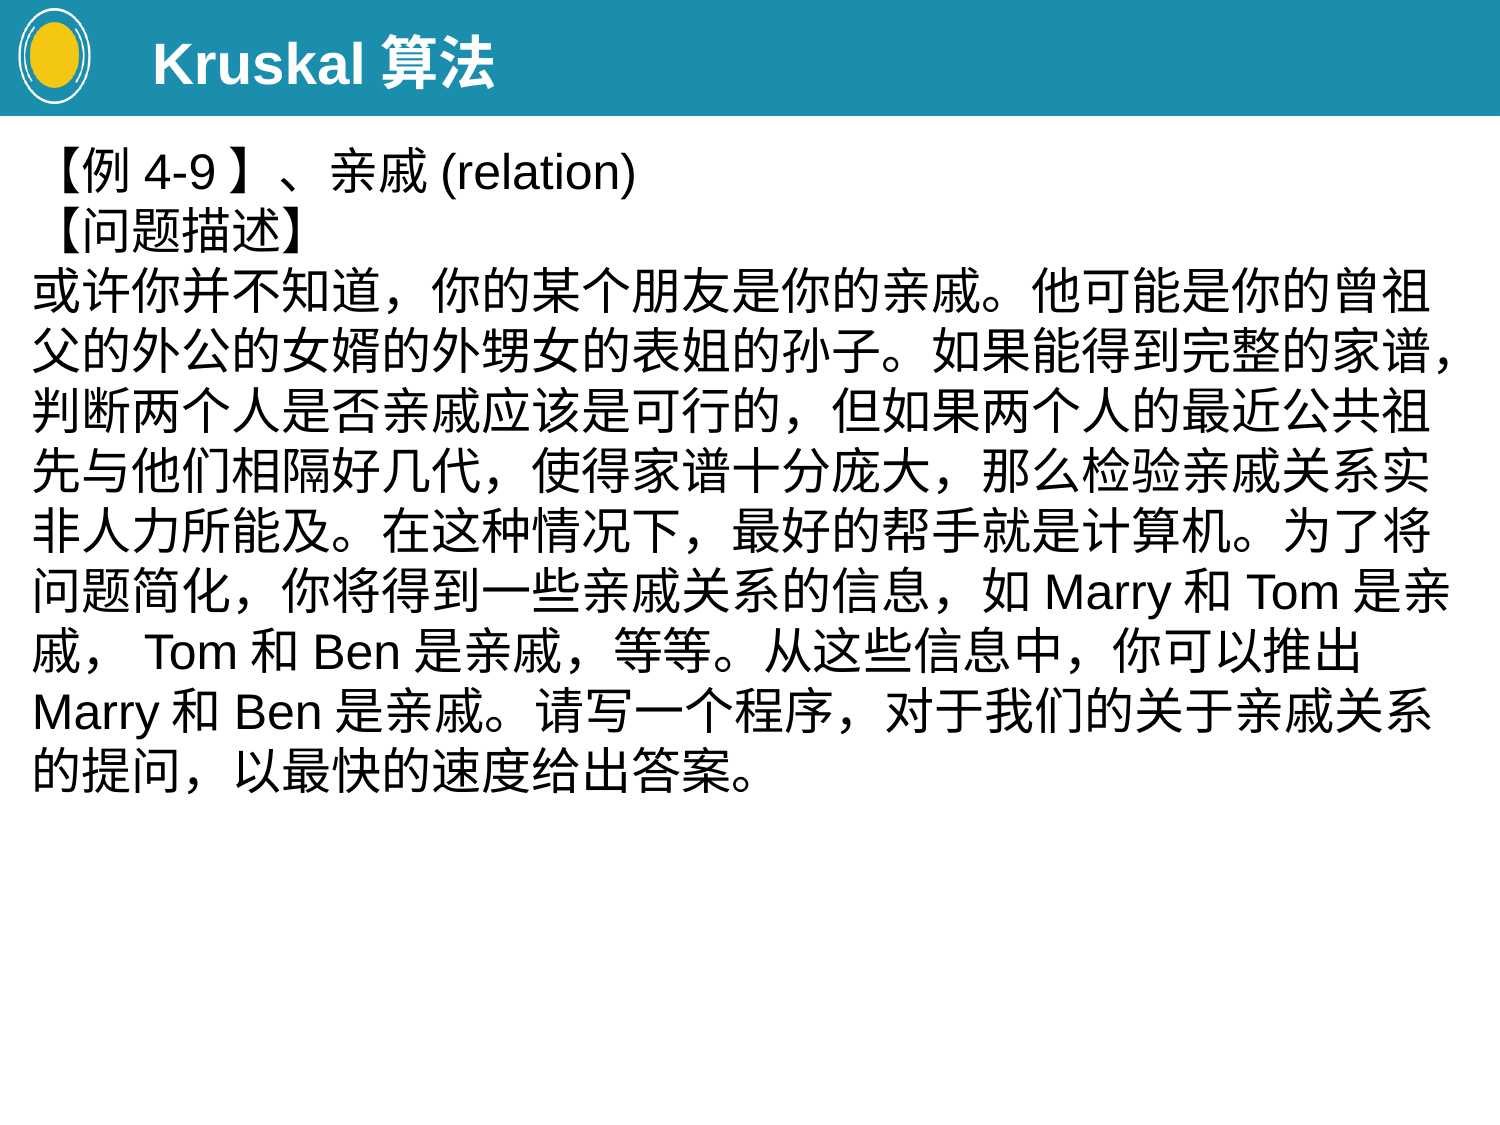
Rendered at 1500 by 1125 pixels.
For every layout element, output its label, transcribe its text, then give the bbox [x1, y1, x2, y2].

picture [0, 0, 1500, 1125]
text_box Kruskal算法 [137, 18, 638, 104]
text_box 【例4-9】、亲戚(relation) 【问题描述】 或许你并不知道，你的某个朋友是你的亲戚。他可能是你的曾祖父的外公的女婿的外甥女的表姐的孙子。如果能得到完整的家谱，判断两个人是否亲戚应该是可行的，但如果两个人的最近公共祖先与他们相隔好几代，使得家谱十分庞大，那么检验亲戚关系实非人力所能及。在这种情况下，最好的帮手就是计算机。为了将问题简化，你将得到一些亲戚关系的信息，如Marry和Tom是亲戚，Tom和Ben是亲戚，等等。从这些信息中，你可以推出Marry和Ben是亲戚。请写一个程序，对于我们的关于亲戚关系的提问，以最快的速度给出答案。 [17, 132, 1483, 867]
